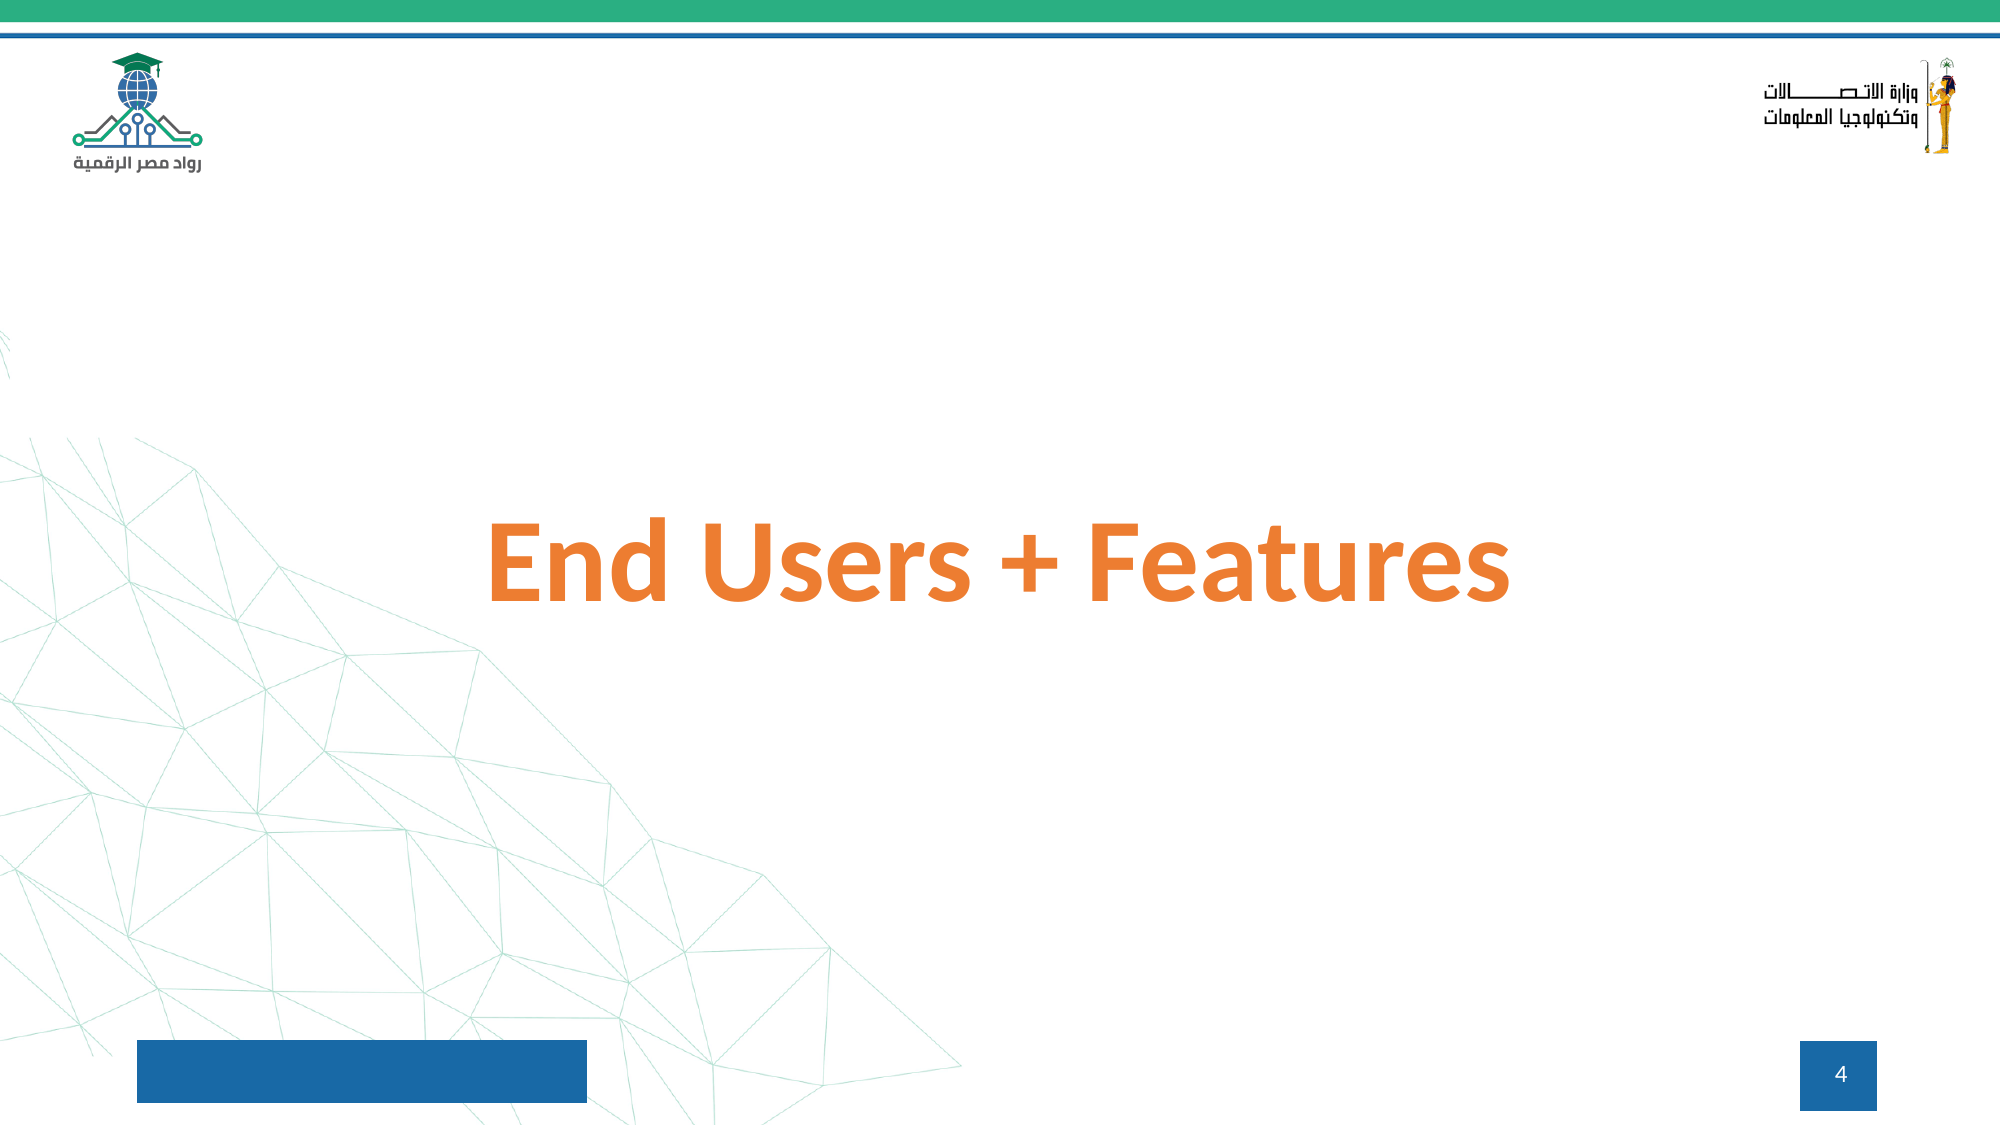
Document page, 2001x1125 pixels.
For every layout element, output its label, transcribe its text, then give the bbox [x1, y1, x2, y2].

picture [0, 0, 2000, 1125]
title End Users + Features [137, 420, 1863, 705]
slide_number ‹#› [1412, 1042, 1863, 1103]
